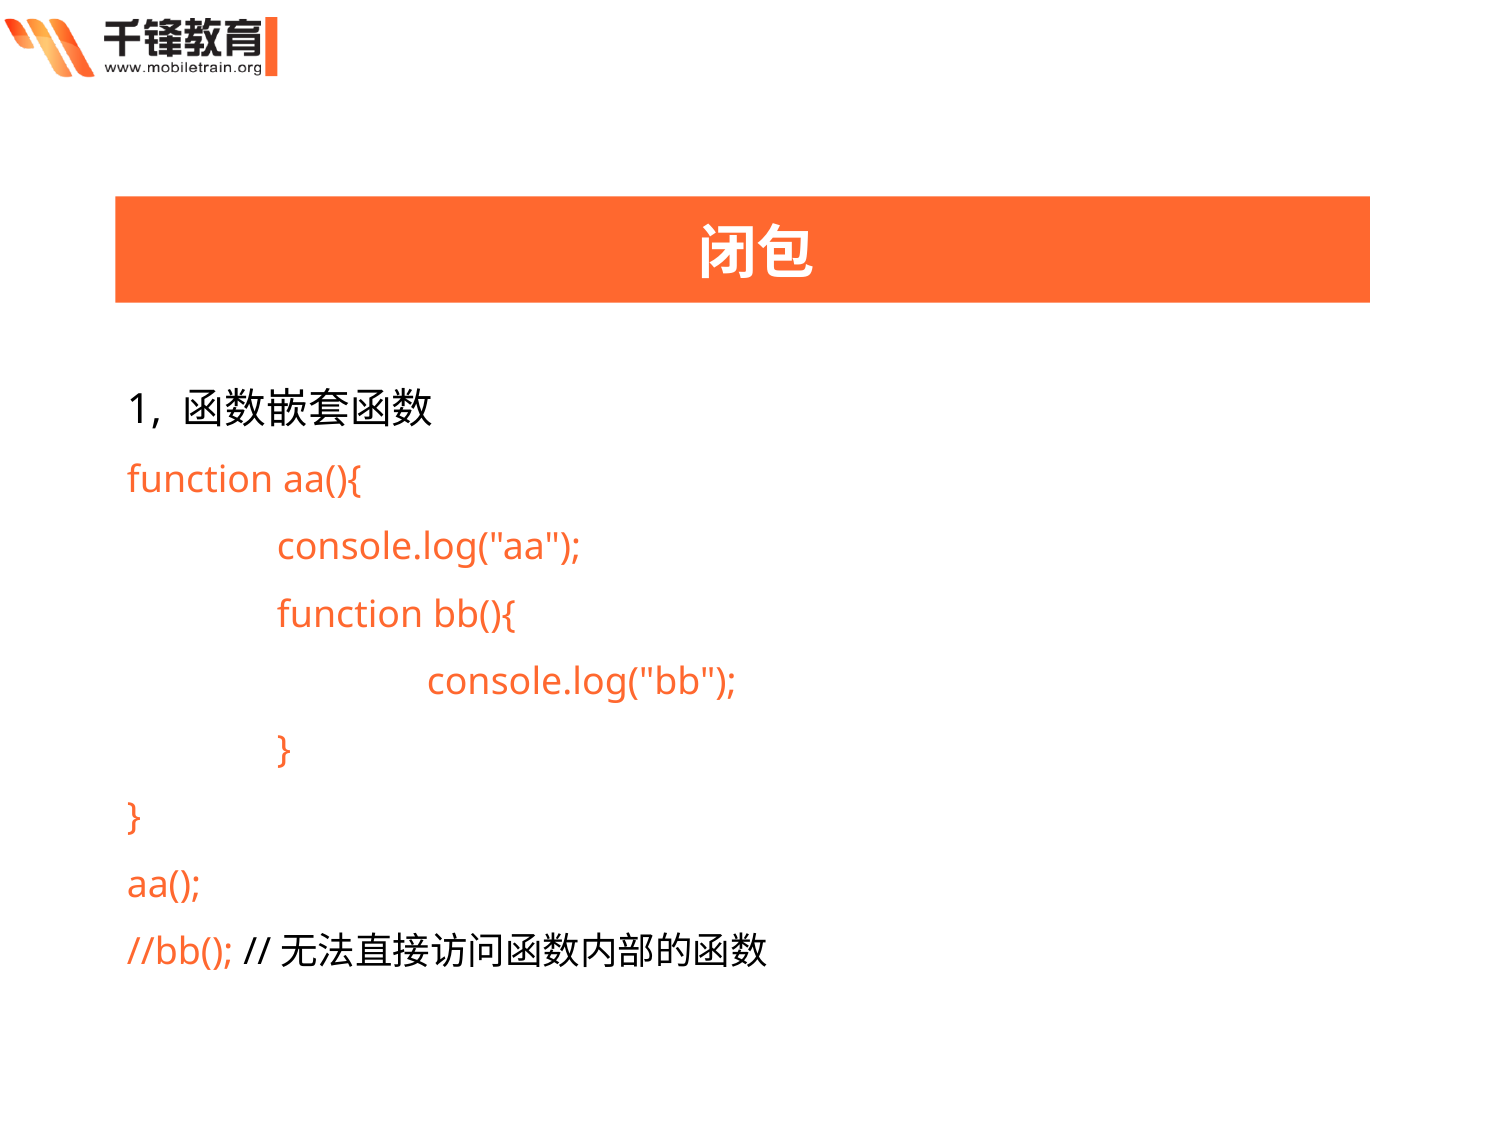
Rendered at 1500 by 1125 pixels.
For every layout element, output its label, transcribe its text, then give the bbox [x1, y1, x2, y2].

text_box [113, 194, 1372, 305]
text_box 1, 函数嵌套函数 function aa(){ console.log("aa"); function bb(){ console.log("bb"); } } aa(); //bb(); //无法直接访问函数内部的函数 [112, 349, 1367, 980]
text_box 闭包 [492, 207, 1021, 293]
picture [3, 18, 261, 79]
